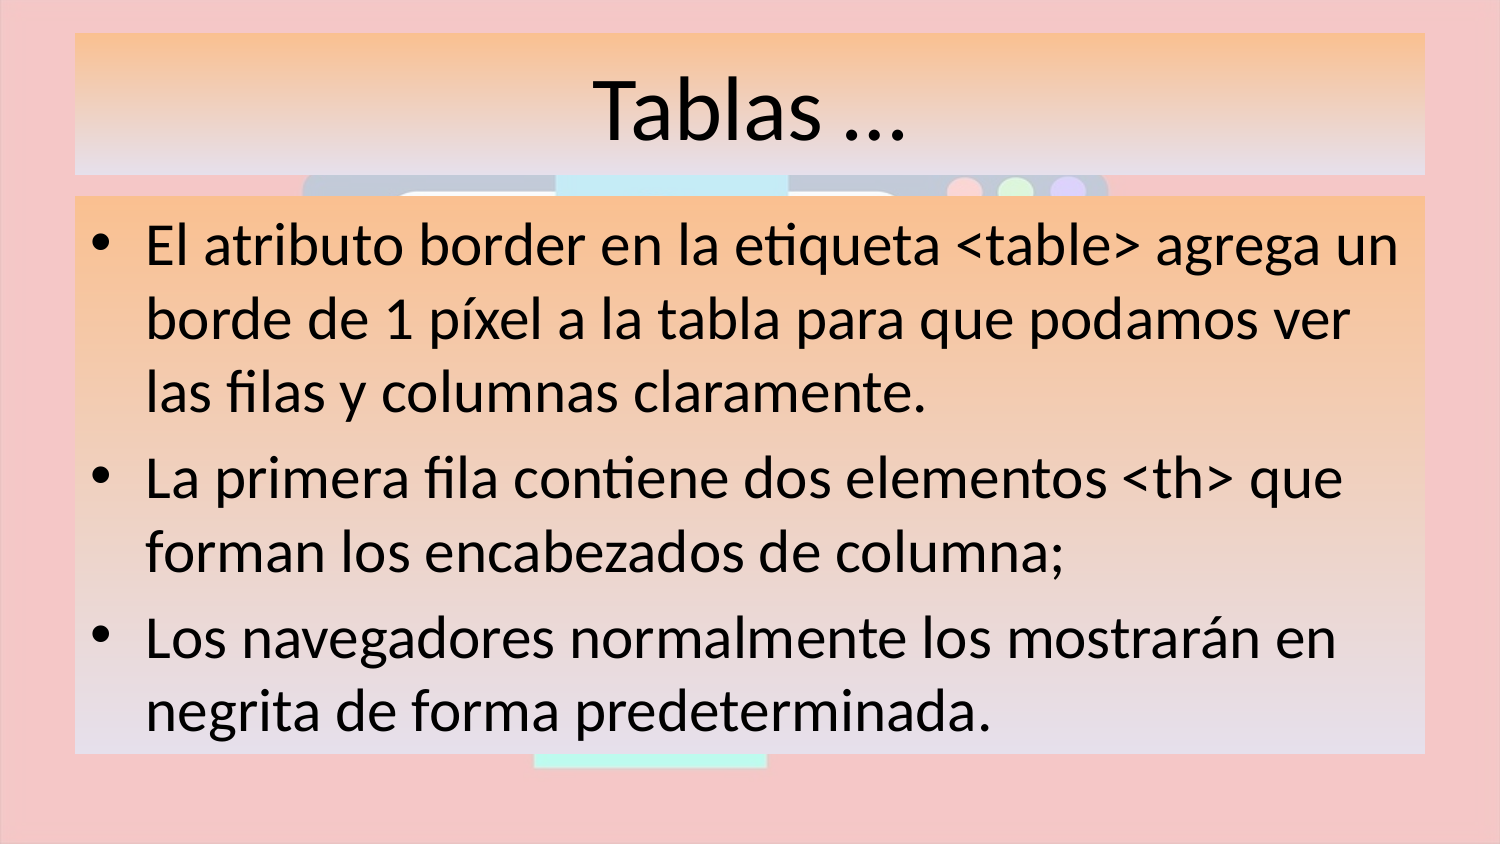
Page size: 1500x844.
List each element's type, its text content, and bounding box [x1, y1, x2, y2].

title Tablas … [75, 33, 1425, 175]
list El atributo border en la etiqueta <table> agrega un borde de 1 píxel a la tabla para que podamos ver las filas y columnas claramente. La primera fila contiene dos elementos <th> que forman los encabezados de columna; Los navegadores normalmente los mostrarán en negrita de forma predeterminada. [75, 196, 1425, 754]
